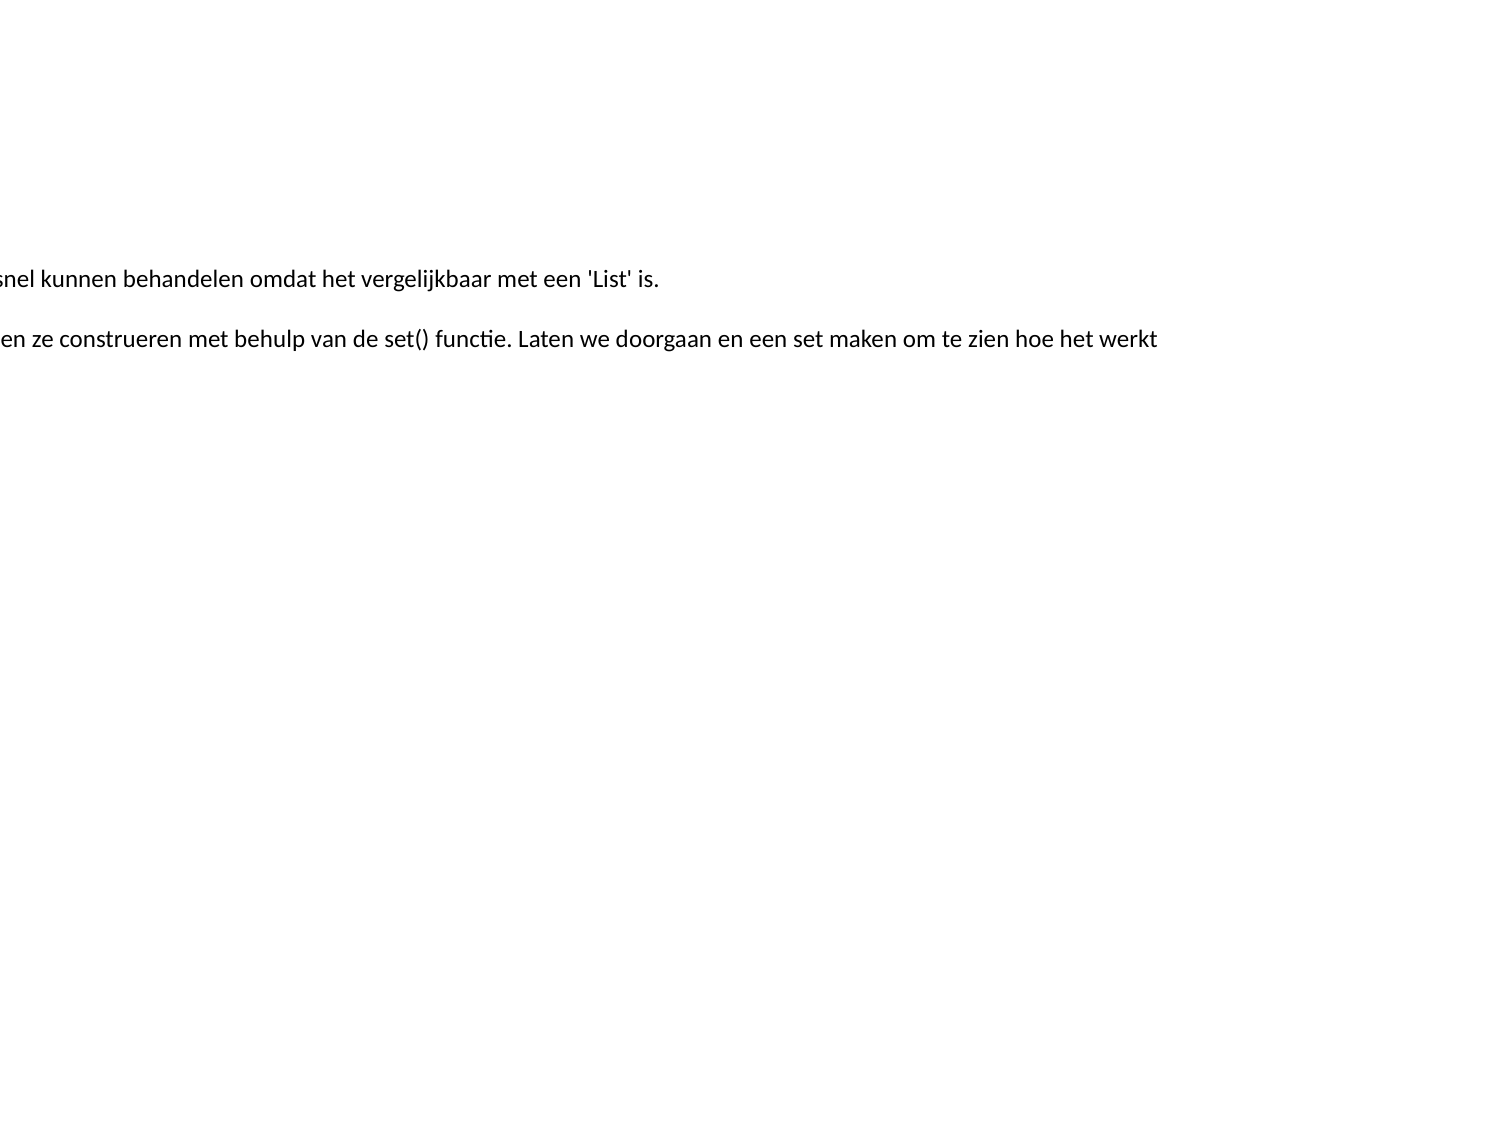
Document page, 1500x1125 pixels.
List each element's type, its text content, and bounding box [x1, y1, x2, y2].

text_box Info: # Sets Een van de andere bekende-objecttypen in Python is een 'Set' die we snel kunnen behandelen omdat het vergelijkbaar met een 'List' is. Sets zijn een ongeordende verzameling *unieke* elementen. We kunnen ze construeren met behulp van de set() functie. Laten we doorgaan en een set maken om te zien hoe het werkt [0, 149, 1177, 390]
